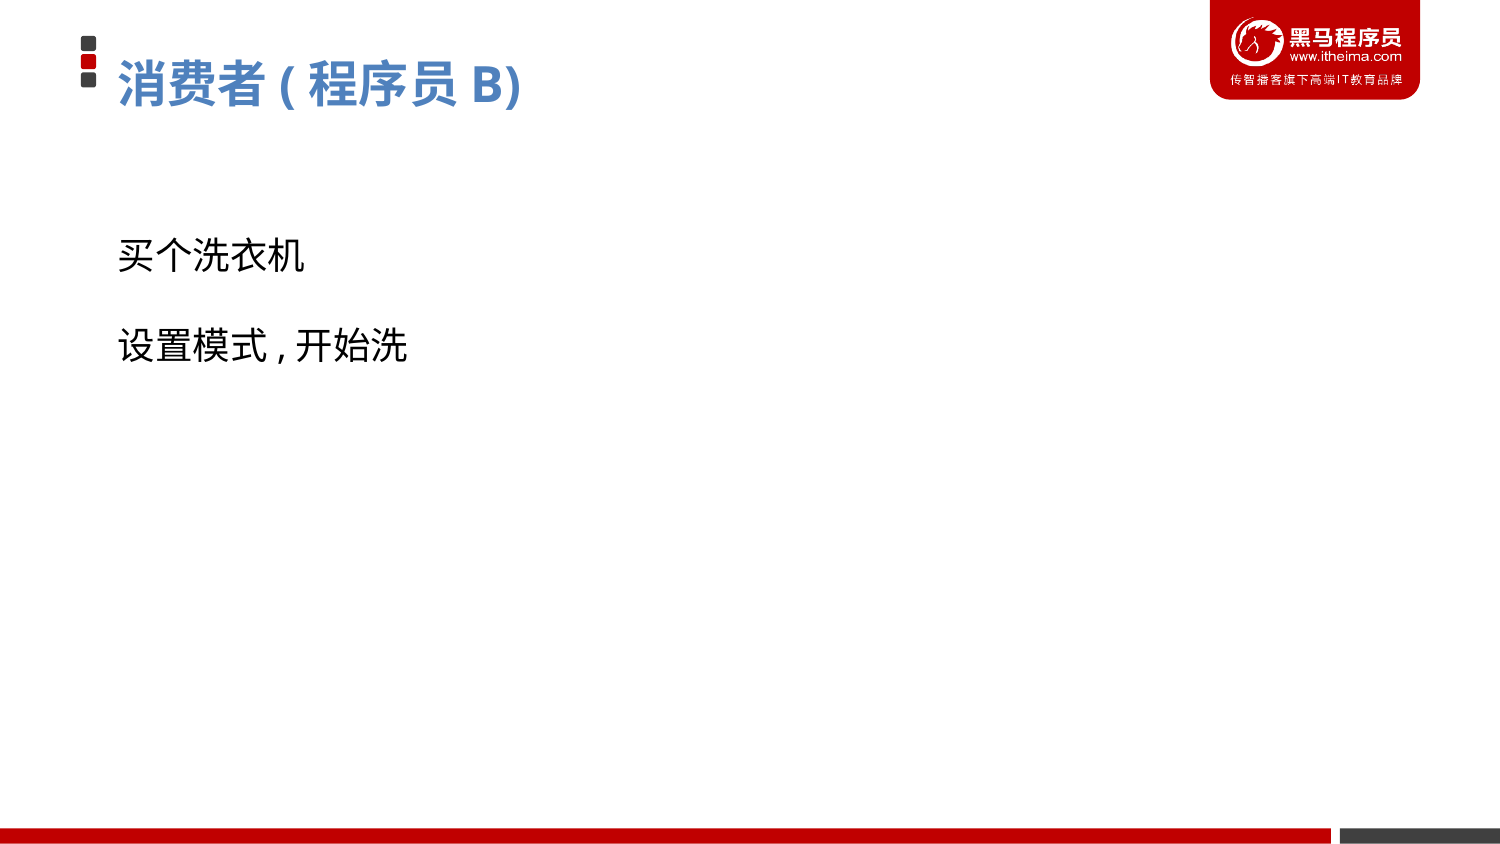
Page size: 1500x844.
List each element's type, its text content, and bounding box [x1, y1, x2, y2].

title 消费者(程序员B) [103, 44, 1397, 208]
picture [1212, 8, 1421, 94]
list 买个洗衣机 设置模式,开始洗 [103, 224, 1397, 760]
